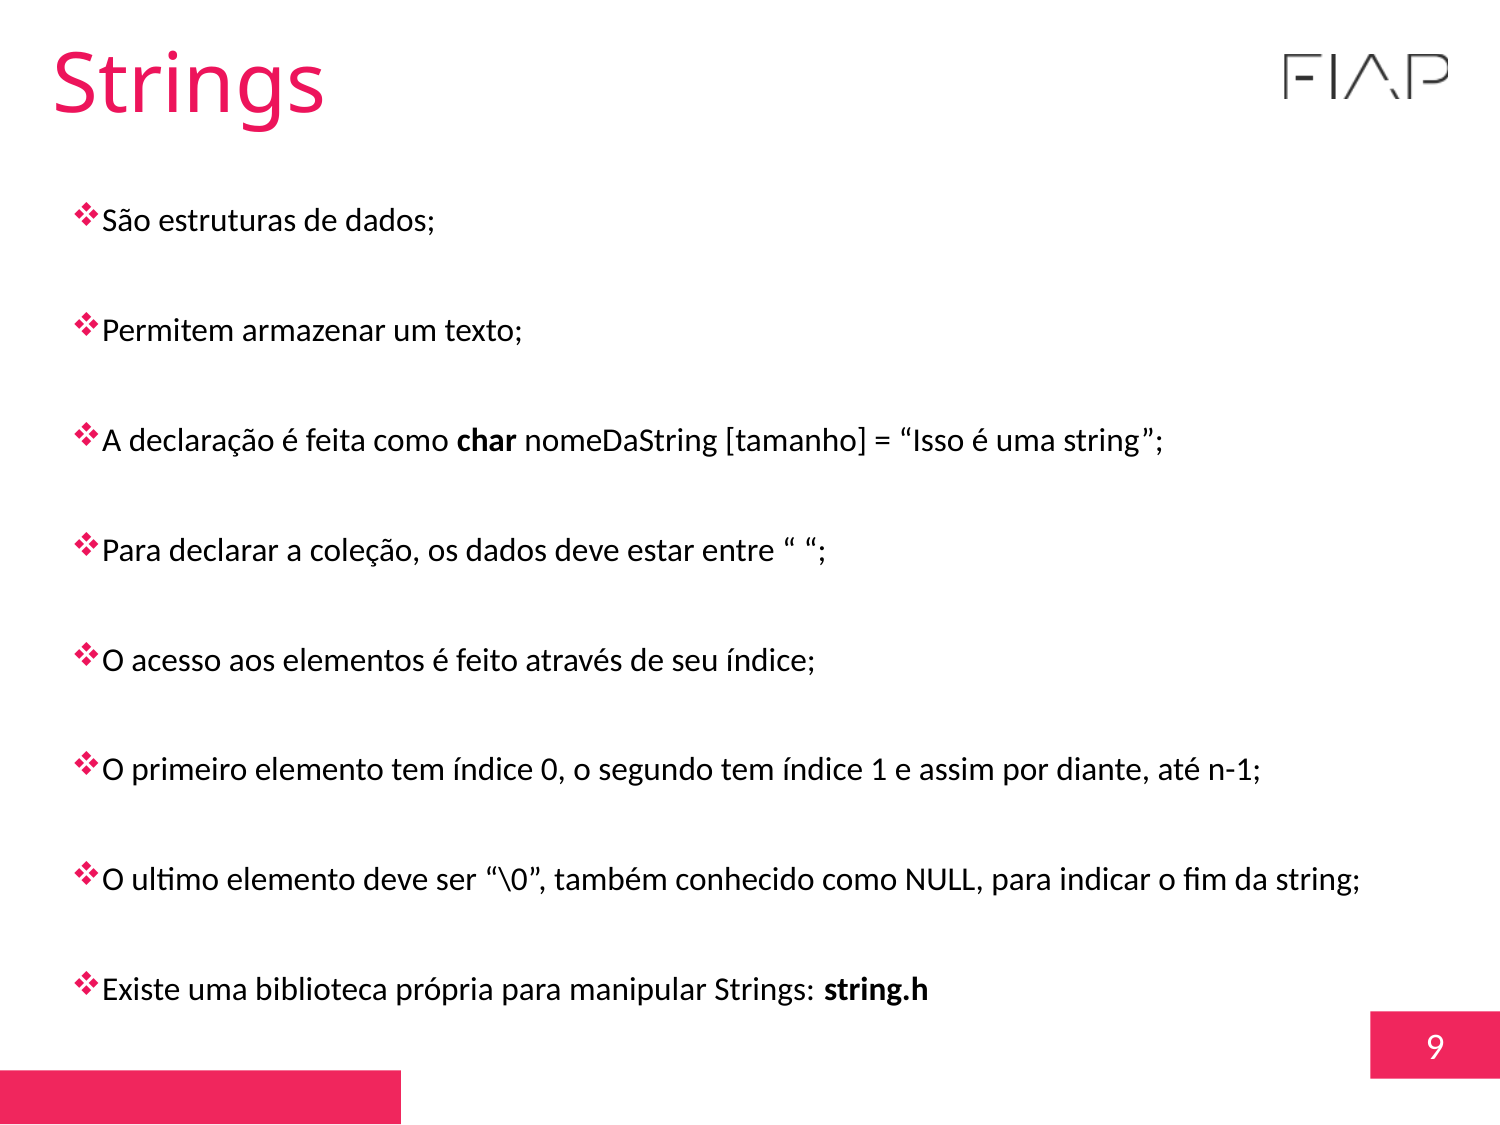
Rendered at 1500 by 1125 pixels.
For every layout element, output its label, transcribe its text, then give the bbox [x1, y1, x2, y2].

text_box O primeiro elemento tem índice 0, o segundo tem índice 1 e assim por diante, até n-1; [64, 745, 1447, 816]
text_box O acesso aos elementos é feito através de seu índice; [64, 635, 1447, 706]
text_box São estruturas de dados; [64, 196, 1447, 267]
text_box A declaração é feita como char nomeDaString [tamanho] = “Isso é uma string”; [64, 415, 1447, 486]
text_box Permitem armazenar um texto; [64, 306, 1447, 377]
text_box Existe uma biblioteca própria para manipular Strings: string.h [64, 964, 1447, 1035]
text_box O ultimo elemento deve ser “\0”, também conhecido como NULL, para indicar o fim da string; [64, 855, 1447, 926]
text_box Para declarar a coleção, os dados deve estar entre “ “; [64, 525, 1447, 596]
text_box Strings [37, 21, 1075, 137]
